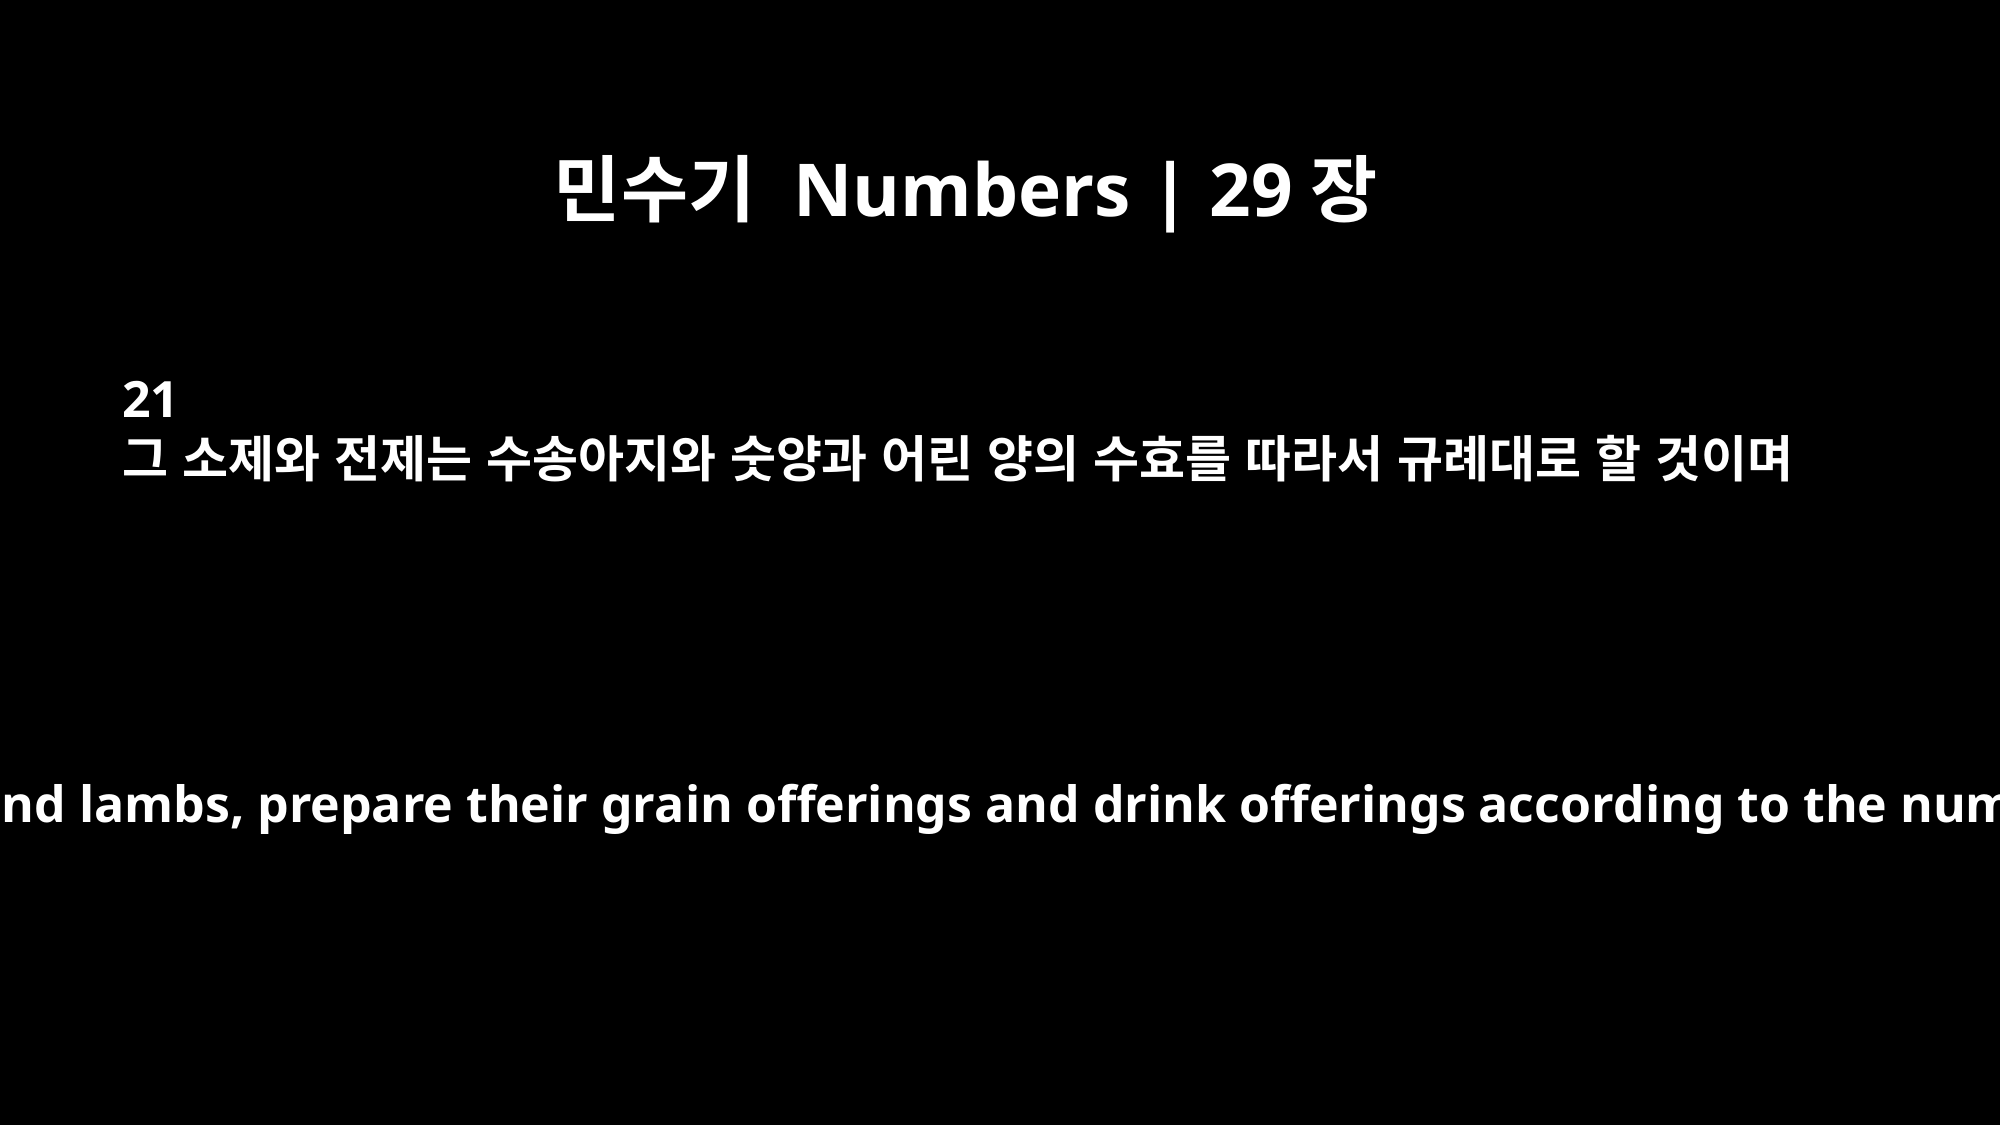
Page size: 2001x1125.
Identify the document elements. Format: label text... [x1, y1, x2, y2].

text_box 민수기 Numbers | 29장 [538, 136, 1393, 239]
text_box 21 그 소제와 전제는 수송아지와 숫양과 어린 양의 수효를 따라서 규례대로 할 것이며 [107, 359, 1810, 495]
text_box With the bulls, rams and lambs, prepare their grain offerings and drink offerings according to the number specified. [0, 764, 2000, 840]
